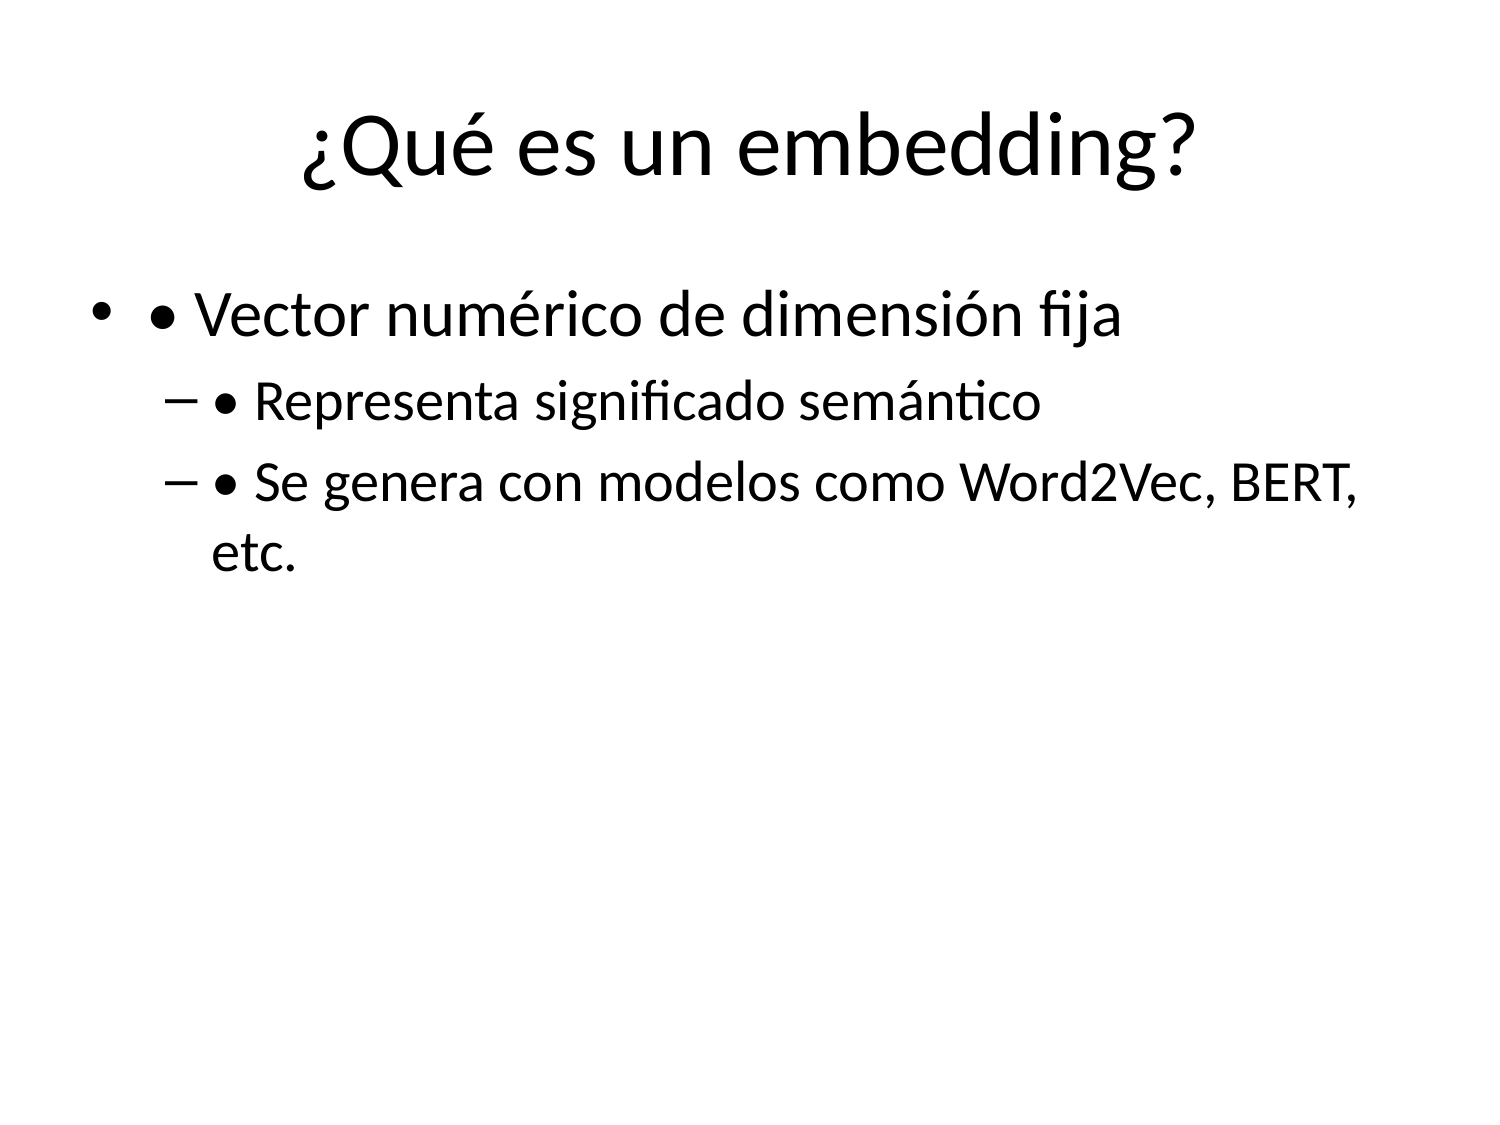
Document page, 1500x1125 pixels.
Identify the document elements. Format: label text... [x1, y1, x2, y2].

title ¿Qué es un embedding? [75, 45, 1425, 233]
list • Vector numérico de dimensión fija • Representa significado semántico • Se genera con modelos como Word2Vec, BERT, etc. [75, 262, 1425, 1005]
